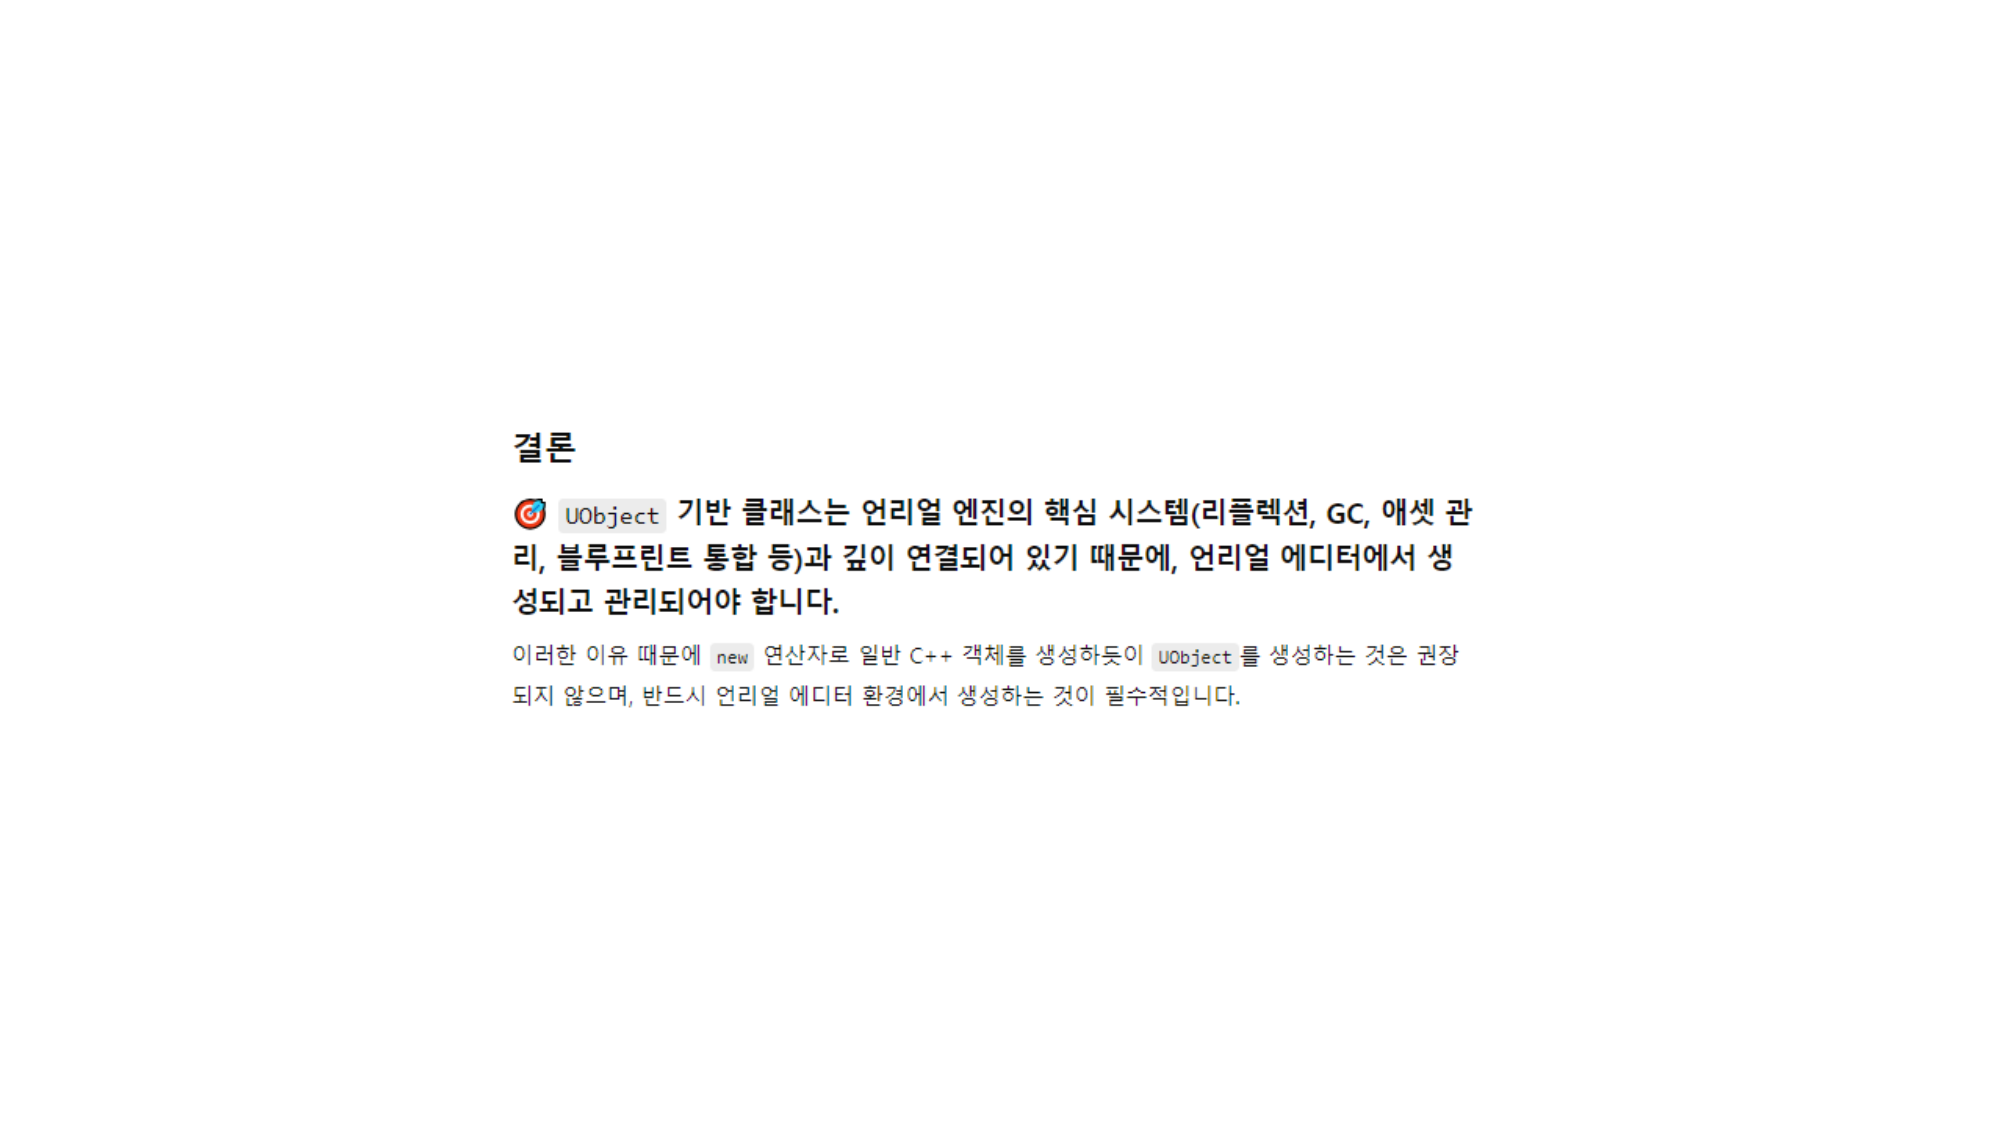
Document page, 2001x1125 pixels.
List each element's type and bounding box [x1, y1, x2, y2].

picture [496, 400, 1504, 725]
